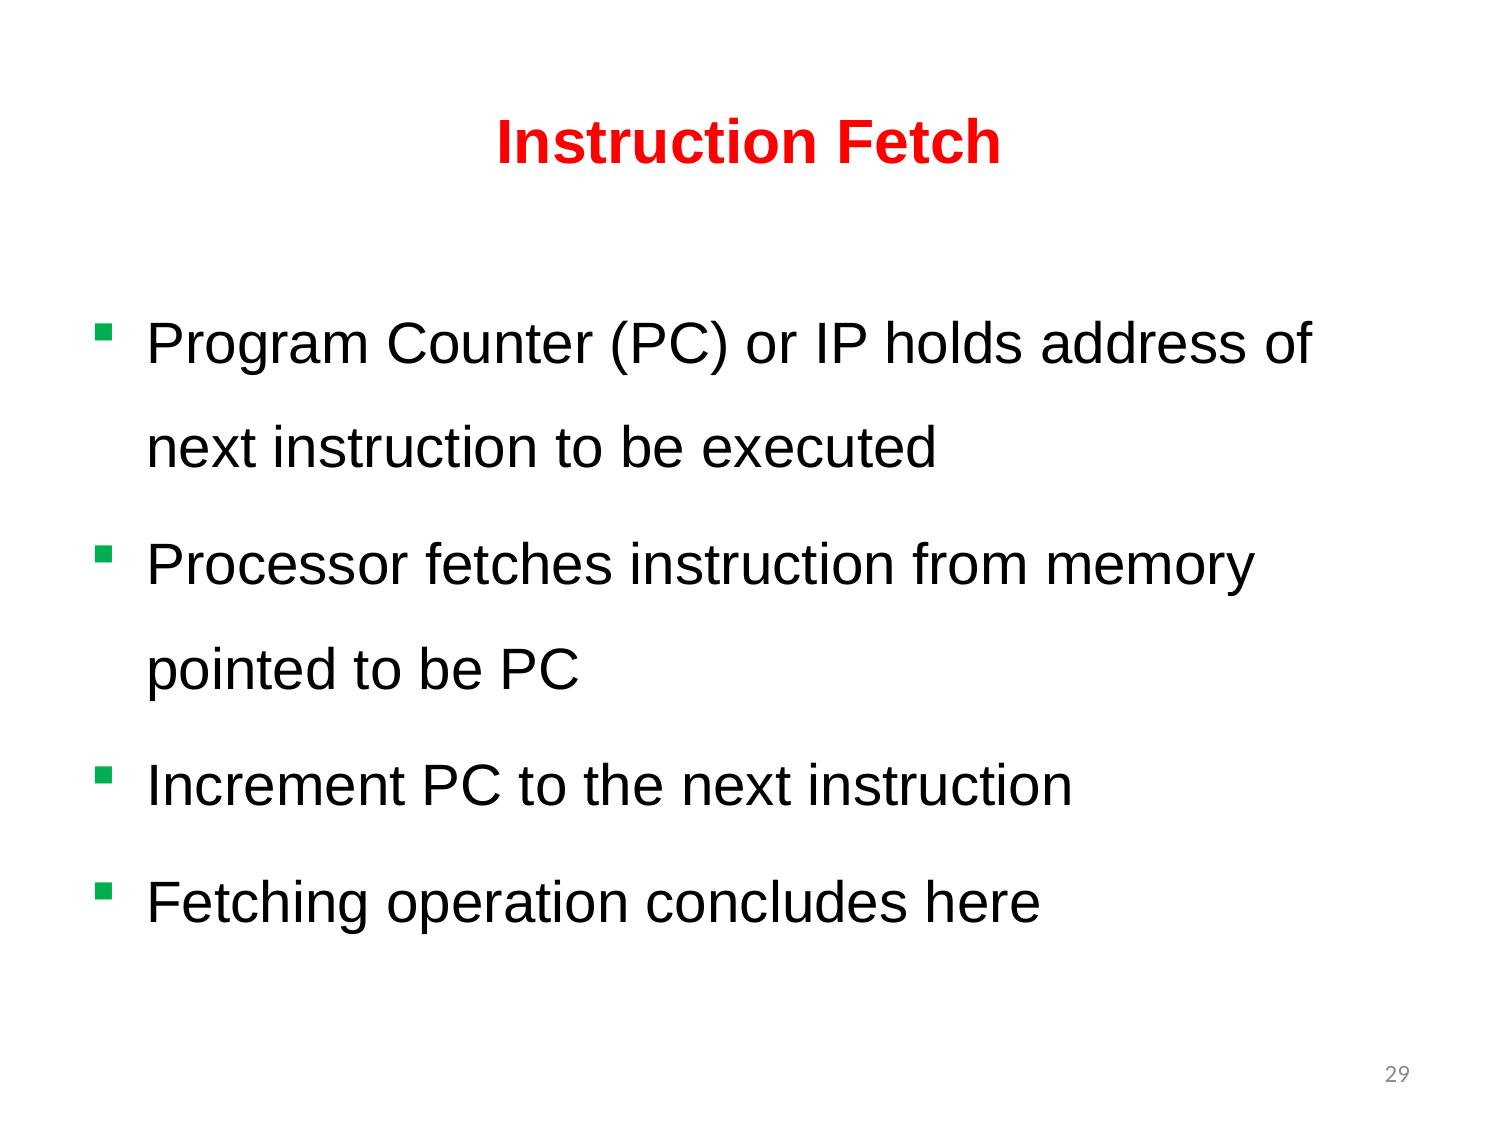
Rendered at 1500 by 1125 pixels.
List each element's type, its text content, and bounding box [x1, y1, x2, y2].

title Instruction Fetch [75, 45, 1425, 233]
slide_number 29 [1074, 1042, 1425, 1103]
list Program Counter (PC) or IP holds address of next instruction to be executed Processor fetches instruction from memory pointed to be PC Increment PC to the next instruction Fetching operation concludes here [75, 262, 1425, 1005]
